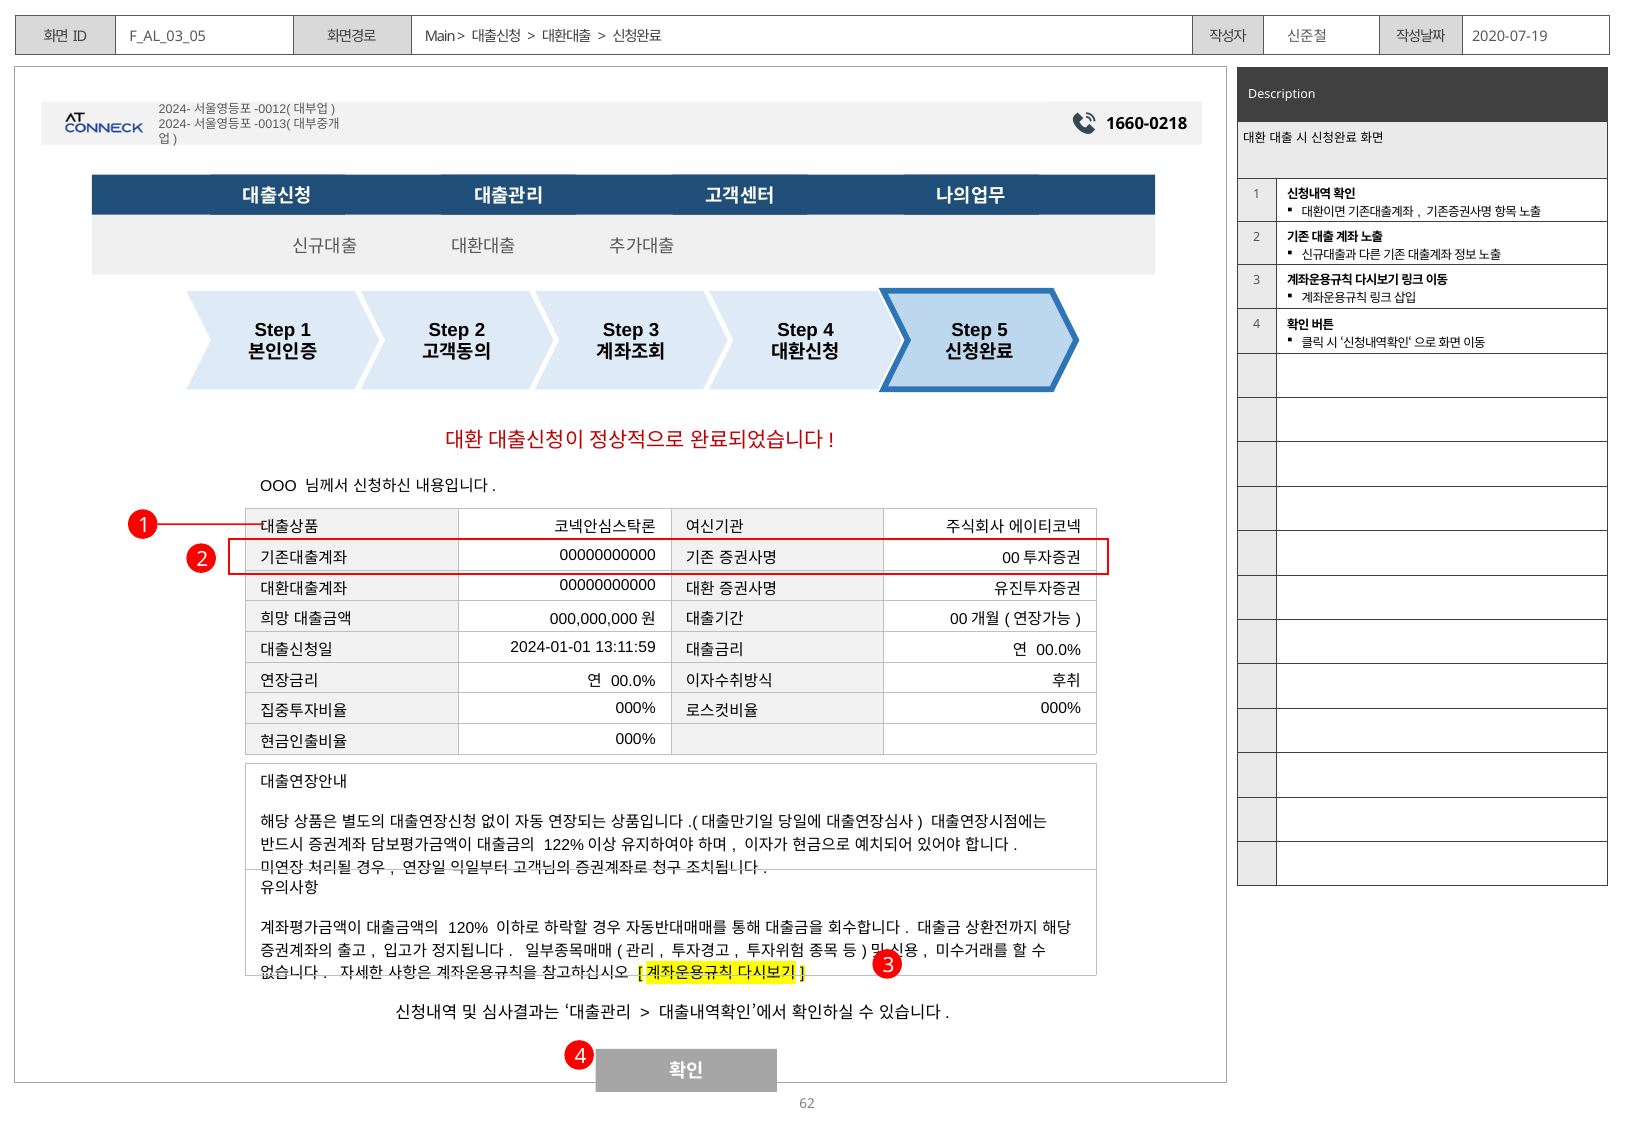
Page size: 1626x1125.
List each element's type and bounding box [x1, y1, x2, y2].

table_cell [672, 575, 883, 600]
picture [1072, 110, 1097, 135]
table_cell [1238, 354, 1276, 397]
text_box [186, 290, 1077, 390]
text_box [127, 509, 1109, 575]
table_cell [1238, 179, 1276, 221]
table_cell [1238, 122, 1607, 178]
table_cell [1277, 487, 1607, 530]
table_cell [459, 693, 671, 723]
table_cell [459, 632, 671, 662]
text_box [41, 100, 1203, 146]
table_cell [1277, 309, 1607, 353]
table_cell [1277, 354, 1607, 397]
table_cell [246, 663, 458, 692]
table_cell [1277, 842, 1607, 885]
table_cell [884, 632, 1096, 662]
table_cell [884, 601, 1096, 631]
table_cell [1277, 798, 1607, 841]
table_cell [884, 693, 1096, 723]
table_cell [1277, 398, 1607, 441]
text_box [296, 983, 1049, 1070]
table_cell [1238, 265, 1276, 308]
table_cell [672, 724, 883, 754]
table_cell [1277, 576, 1607, 619]
table_cell [672, 663, 883, 692]
table_cell [1277, 753, 1607, 797]
table_header [672, 509, 883, 538]
text_box [186, 543, 216, 573]
table_cell [884, 575, 1096, 600]
table_cell [672, 693, 883, 723]
table_cell [1277, 222, 1607, 264]
text_box [115, 17, 277, 54]
picture [62, 110, 145, 134]
table_header [264, 509, 458, 538]
text_box [1458, 17, 1563, 54]
table_cell [1238, 398, 1276, 441]
table_cell [246, 724, 458, 754]
table_cell [459, 575, 671, 600]
text_box [91, 174, 1156, 275]
table_cell [1238, 222, 1276, 264]
table_cell [1238, 576, 1276, 619]
table_cell [1238, 709, 1276, 752]
table_cell [1238, 842, 1276, 885]
table_cell [459, 724, 671, 754]
table_cell [672, 632, 883, 662]
table_cell [459, 601, 671, 631]
table_cell [1277, 179, 1607, 221]
text_box [595, 1048, 778, 1093]
text_box [781, 1088, 830, 1122]
table_cell [672, 601, 883, 631]
table_cell [1238, 442, 1276, 486]
table_cell [884, 663, 1096, 692]
table_cell [246, 870, 1096, 975]
text_box [245, 411, 864, 504]
table_cell [1277, 442, 1607, 486]
table_cell [1277, 709, 1607, 752]
table_cell [1238, 620, 1276, 663]
table_cell [1277, 531, 1607, 575]
table_cell [459, 663, 671, 692]
table_cell [884, 724, 1096, 754]
text_box [1273, 17, 1378, 54]
table_cell [1238, 753, 1276, 797]
table_cell [1277, 664, 1607, 708]
table_cell [1277, 620, 1607, 663]
table_header [1238, 68, 1607, 121]
table_cell [246, 601, 458, 631]
text_box [410, 17, 1138, 54]
table_cell [1238, 531, 1276, 575]
table_header [246, 764, 1096, 869]
table_cell [1238, 487, 1276, 530]
table_cell [246, 693, 458, 723]
table_cell [1277, 265, 1607, 308]
text_box [872, 949, 902, 979]
table_cell [1238, 309, 1276, 353]
table_cell [246, 632, 458, 662]
table_header [884, 509, 1096, 538]
table_cell [246, 575, 458, 600]
table_cell [1238, 798, 1276, 841]
table_header [459, 509, 671, 538]
table_cell [1238, 664, 1276, 708]
